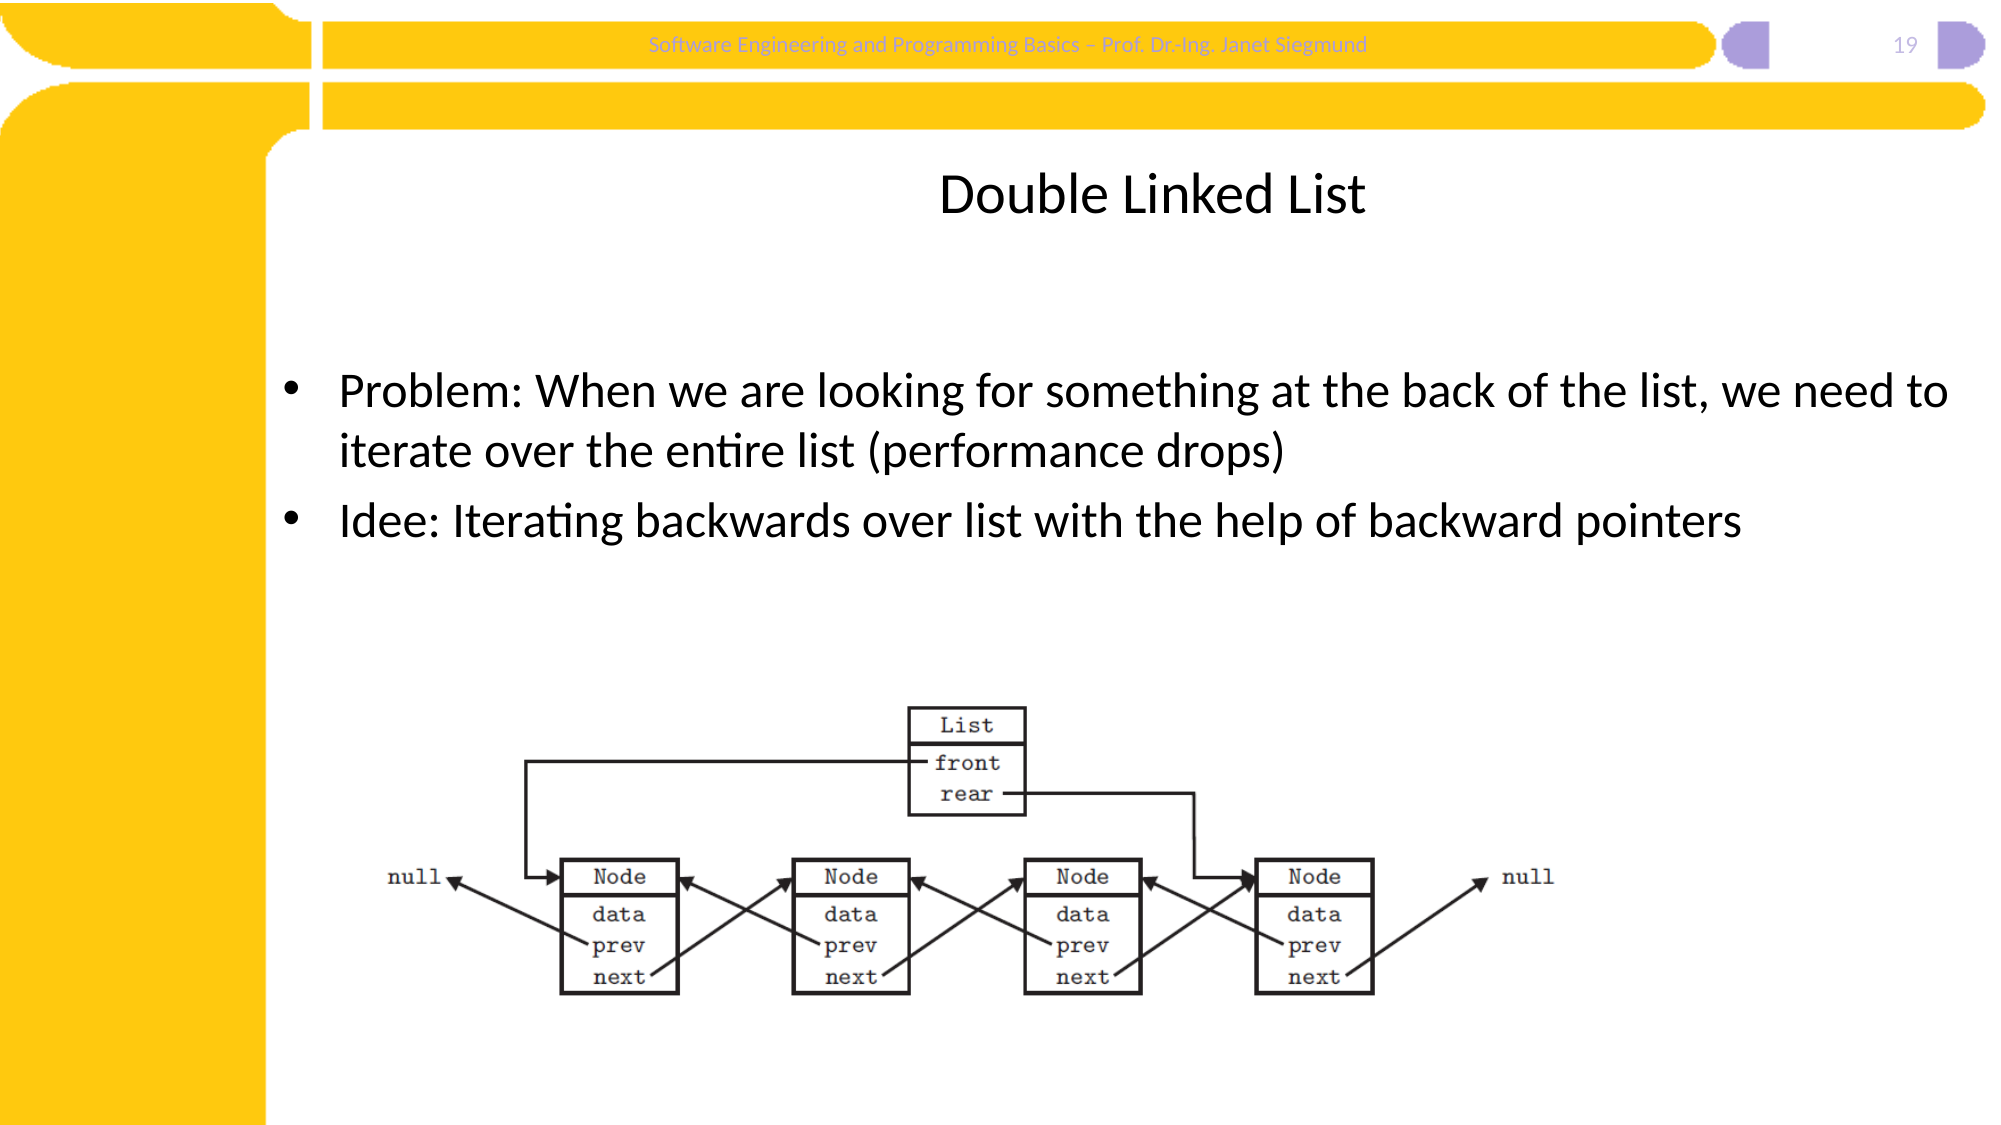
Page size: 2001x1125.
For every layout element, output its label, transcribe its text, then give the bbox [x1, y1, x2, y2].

slide_number 19 [1767, 20, 1934, 67]
title Double Linked List [350, 136, 1957, 244]
list Problem: When we are looking for something at the back of the list, we need to iterate over the entire list (performance drops) Idee: Iterating backwards over list with the help of backward pointers [267, 349, 1993, 1104]
picture [0, 3, 1999, 1125]
